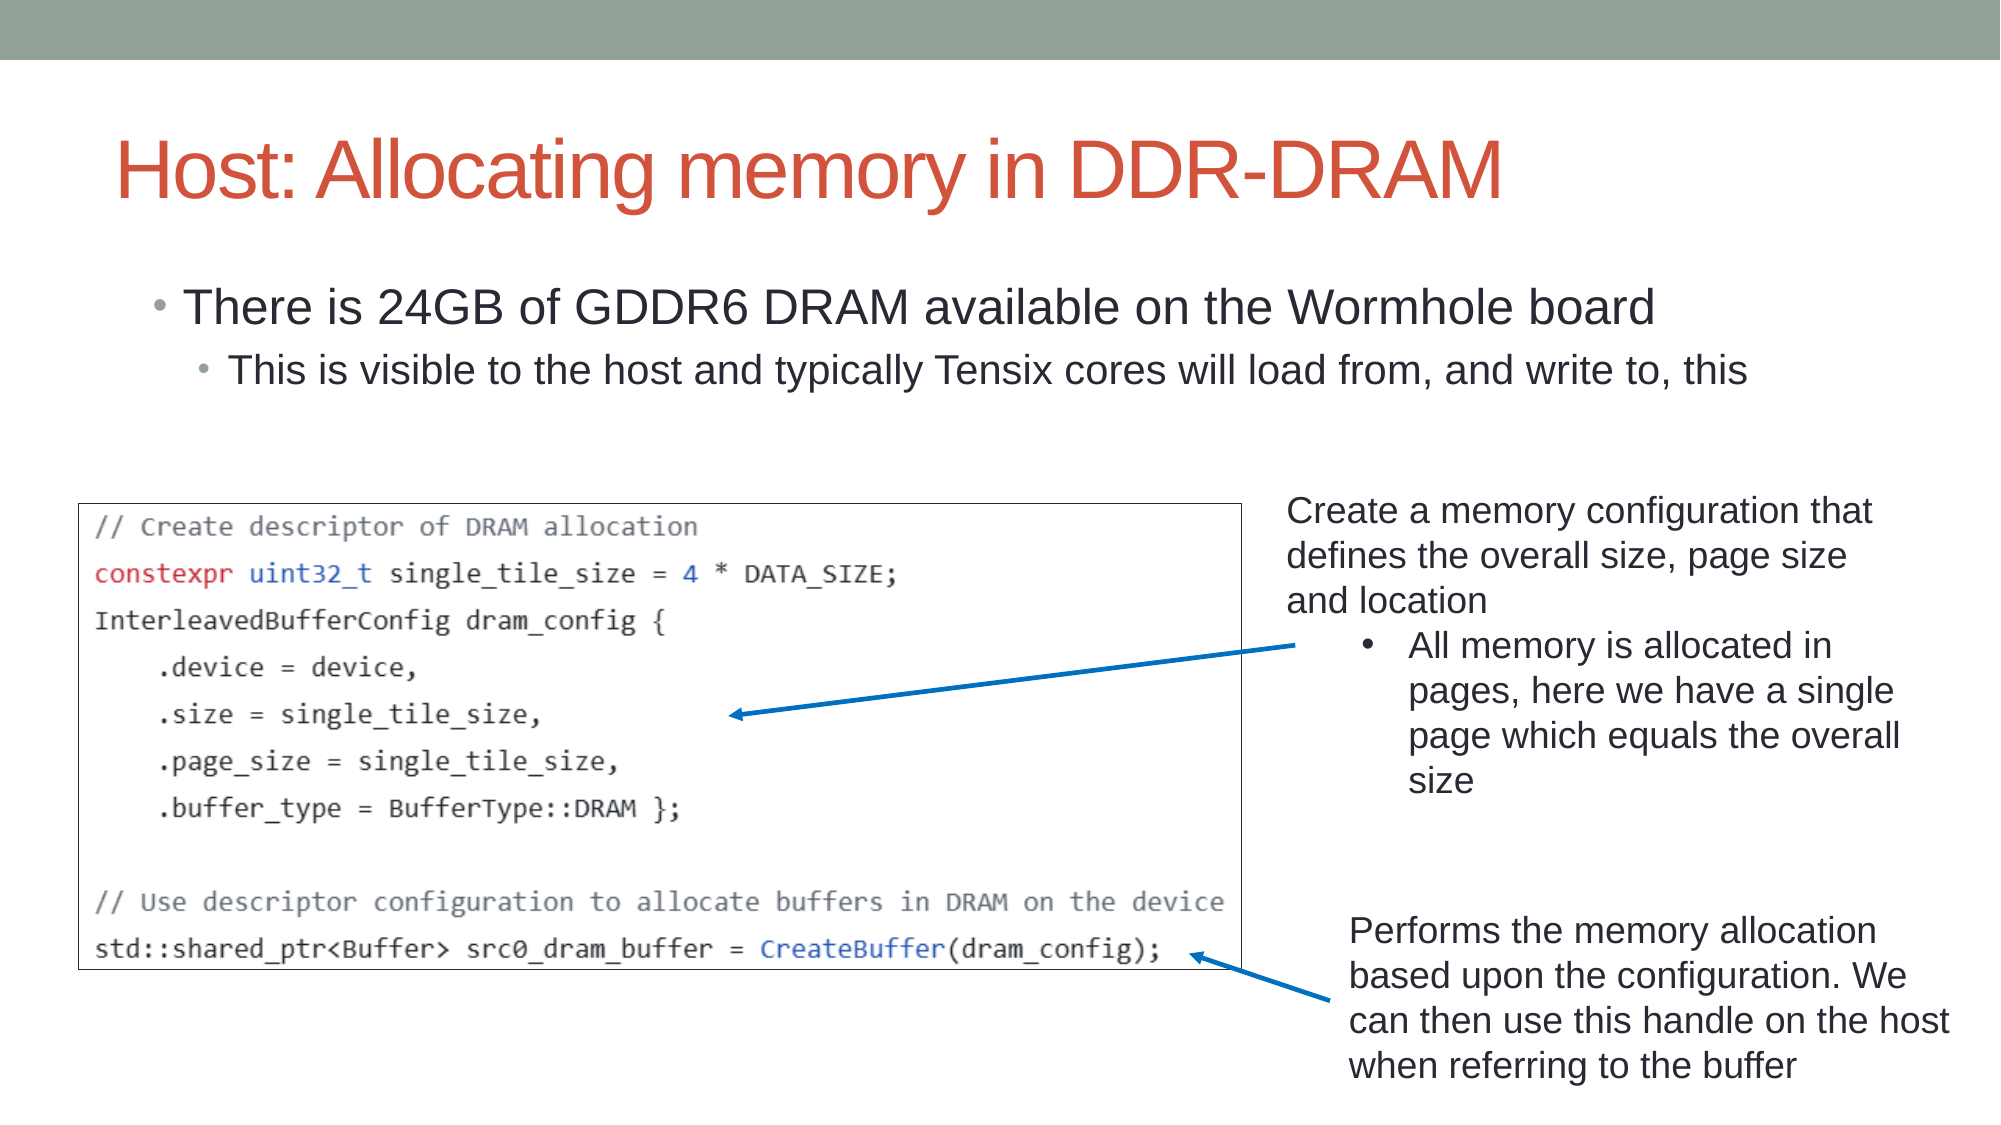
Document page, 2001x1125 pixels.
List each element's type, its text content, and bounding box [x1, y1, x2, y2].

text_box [1188, 953, 1331, 1001]
text_box Performs the memory allocation based upon the configuration. We can then use this handle on the host when referring to the buffer [1334, 898, 1984, 1094]
text_box Create a memory configuration that defines the overall size, page size and location All memory is allocated in pages, here we have a single page which equals the overall size [1271, 478, 1922, 809]
list There is 24GB of GDDR6 DRAM available on the Wormhole board This is visible to the host and typically Tensix cores will load from, and write to, this [137, 267, 1863, 435]
picture [78, 503, 1242, 970]
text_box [728, 644, 1296, 717]
title Host: Allocating memory in DDR-DRAM [99, 87, 1900, 244]
